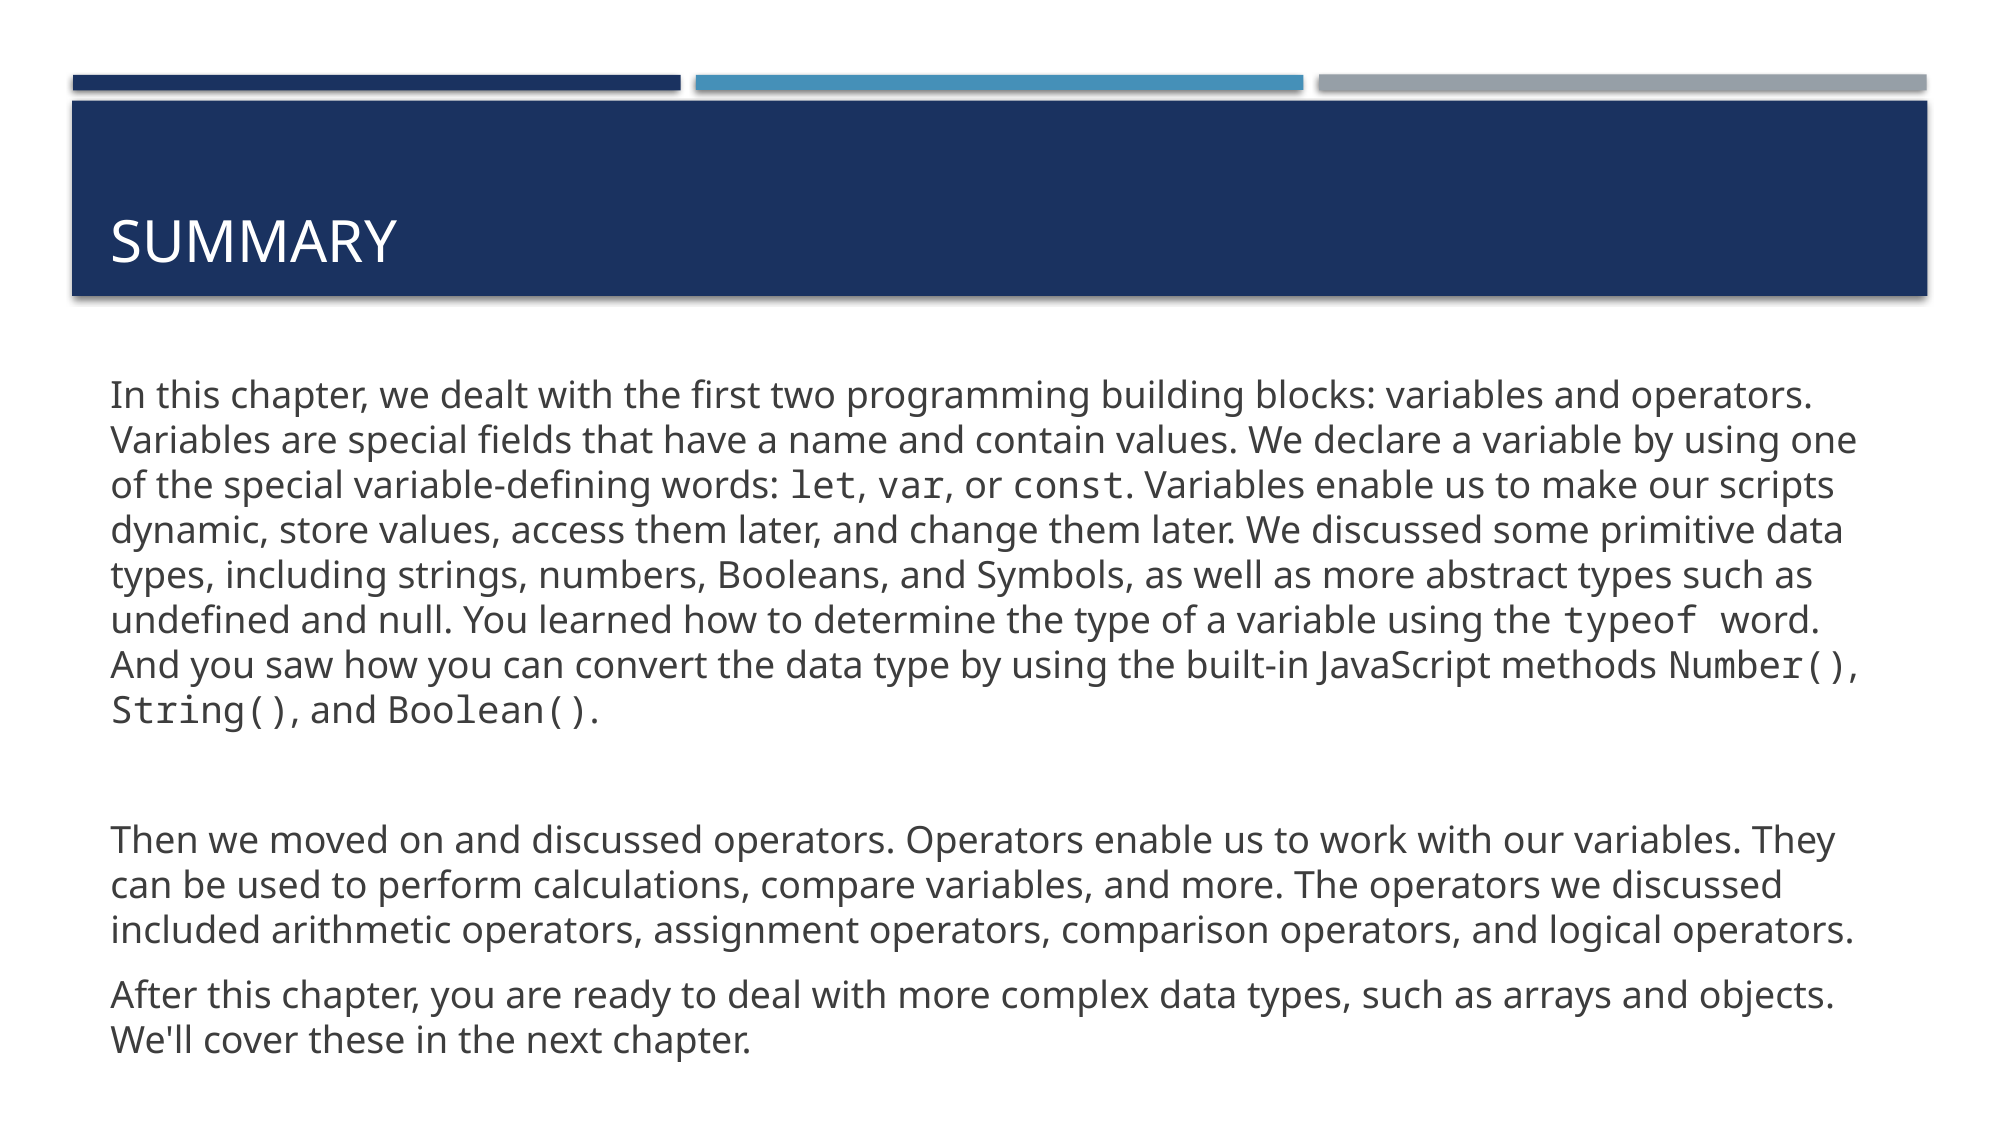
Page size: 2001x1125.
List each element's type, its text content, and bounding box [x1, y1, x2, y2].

title Summary [95, 115, 1905, 282]
list In this chapter, we dealt with the first two programming building blocks: variables and operators. Variables are special fields that have a name and contain values. We declare a variable by using one of the special variable-defining words: let, var, or const. Variables enable us to make our scripts dynamic, store values, access them later, and change them later. We discussed some primitive data types, including strings, numbers, Booleans, and Symbols, as well as more abstract types such as undefined and null. You learned how to determine the type of a variable using the typeof word. And you saw how you can convert the data type by using the built-in JavaScript methods Number(), String(), and Boolean(). Then we moved on and discussed operators. Operators enable us to work with our variables. They can be used to perform calculations, compare variables, and more. The operators we discussed included arithmetic operators, assignment operators, comparison operators, and logical operators. After this chapter, you are ready to deal with more complex data types, such as arrays and objects. We'll cover these in the next chapter. [95, 357, 1905, 1074]
